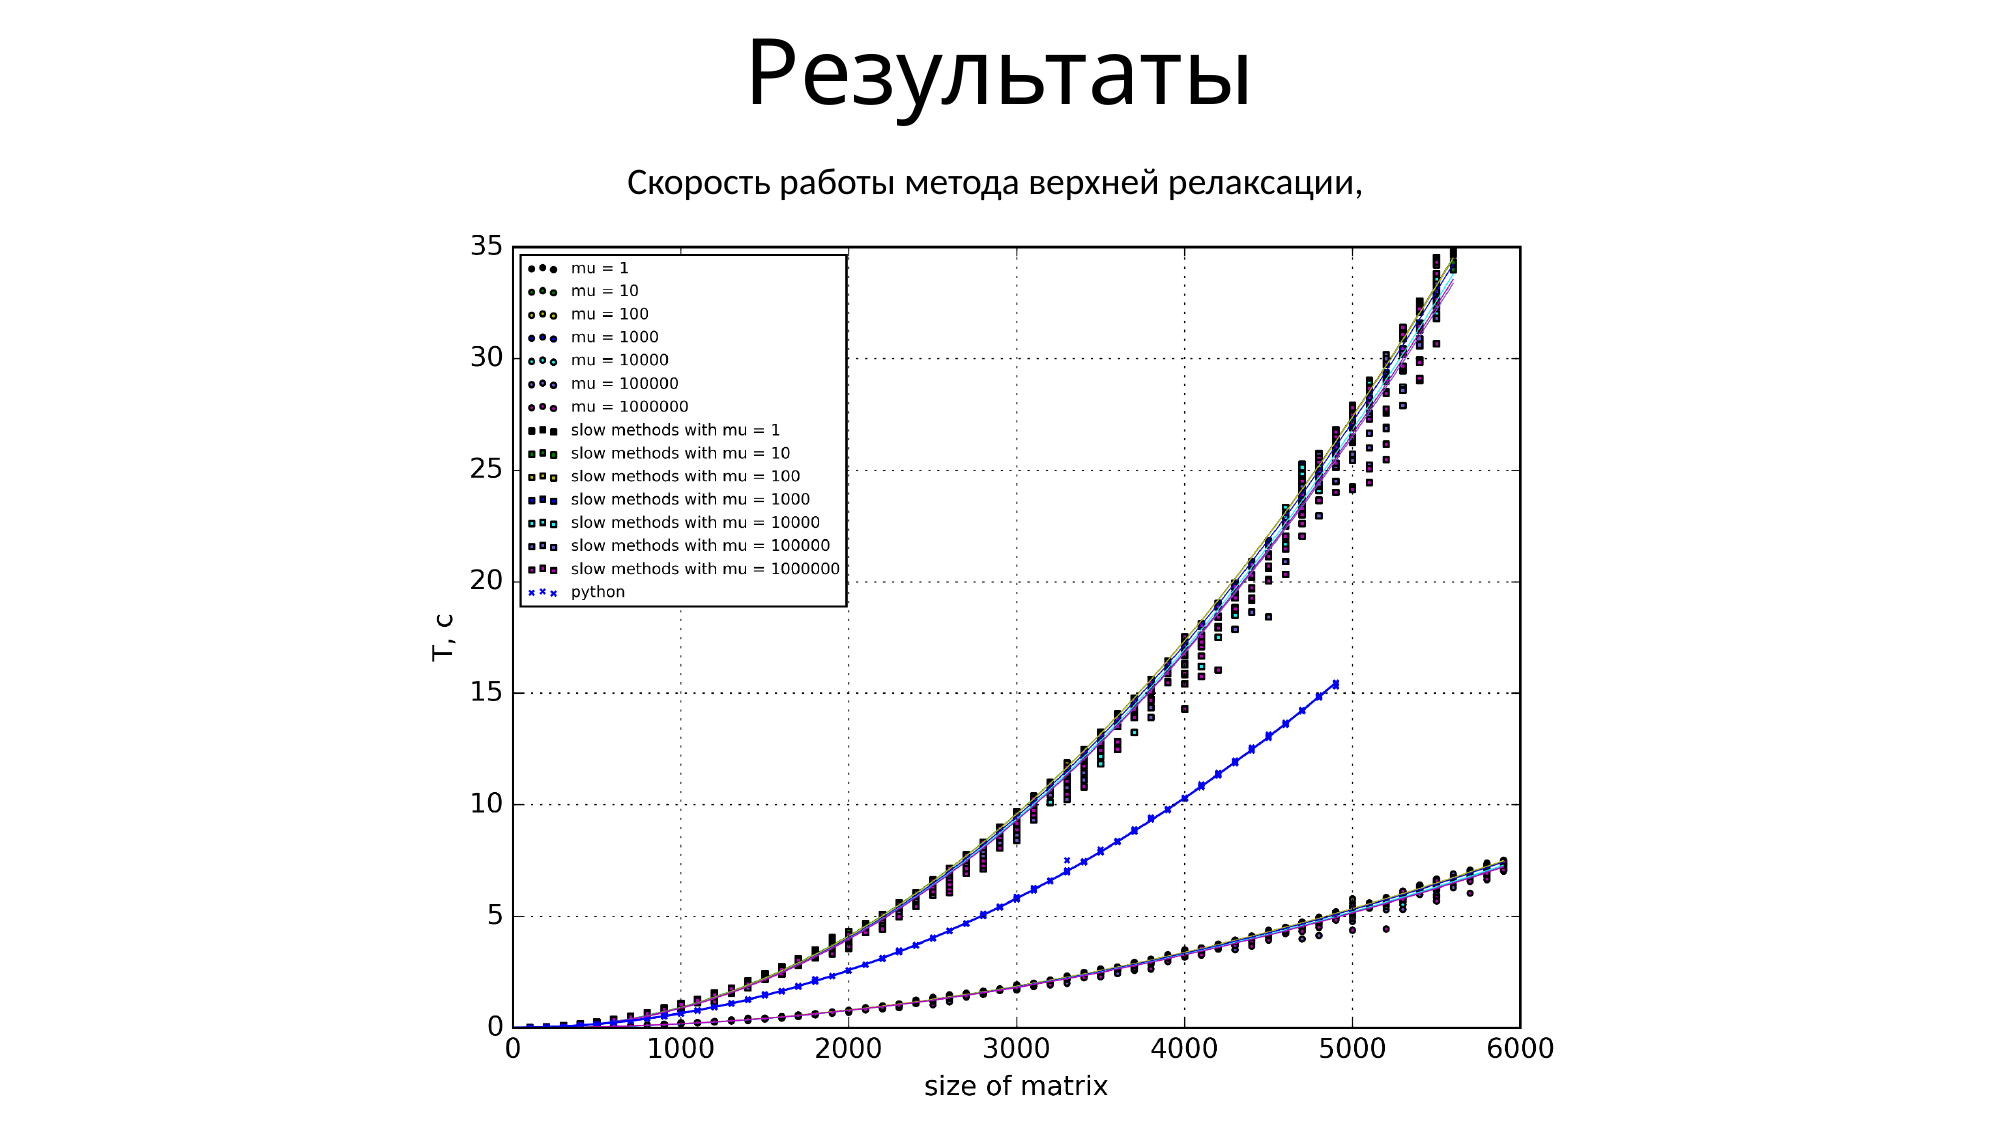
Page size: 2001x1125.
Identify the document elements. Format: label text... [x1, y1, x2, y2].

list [349, 149, 1650, 1125]
text_box Результаты [0, 0, 2000, 150]
